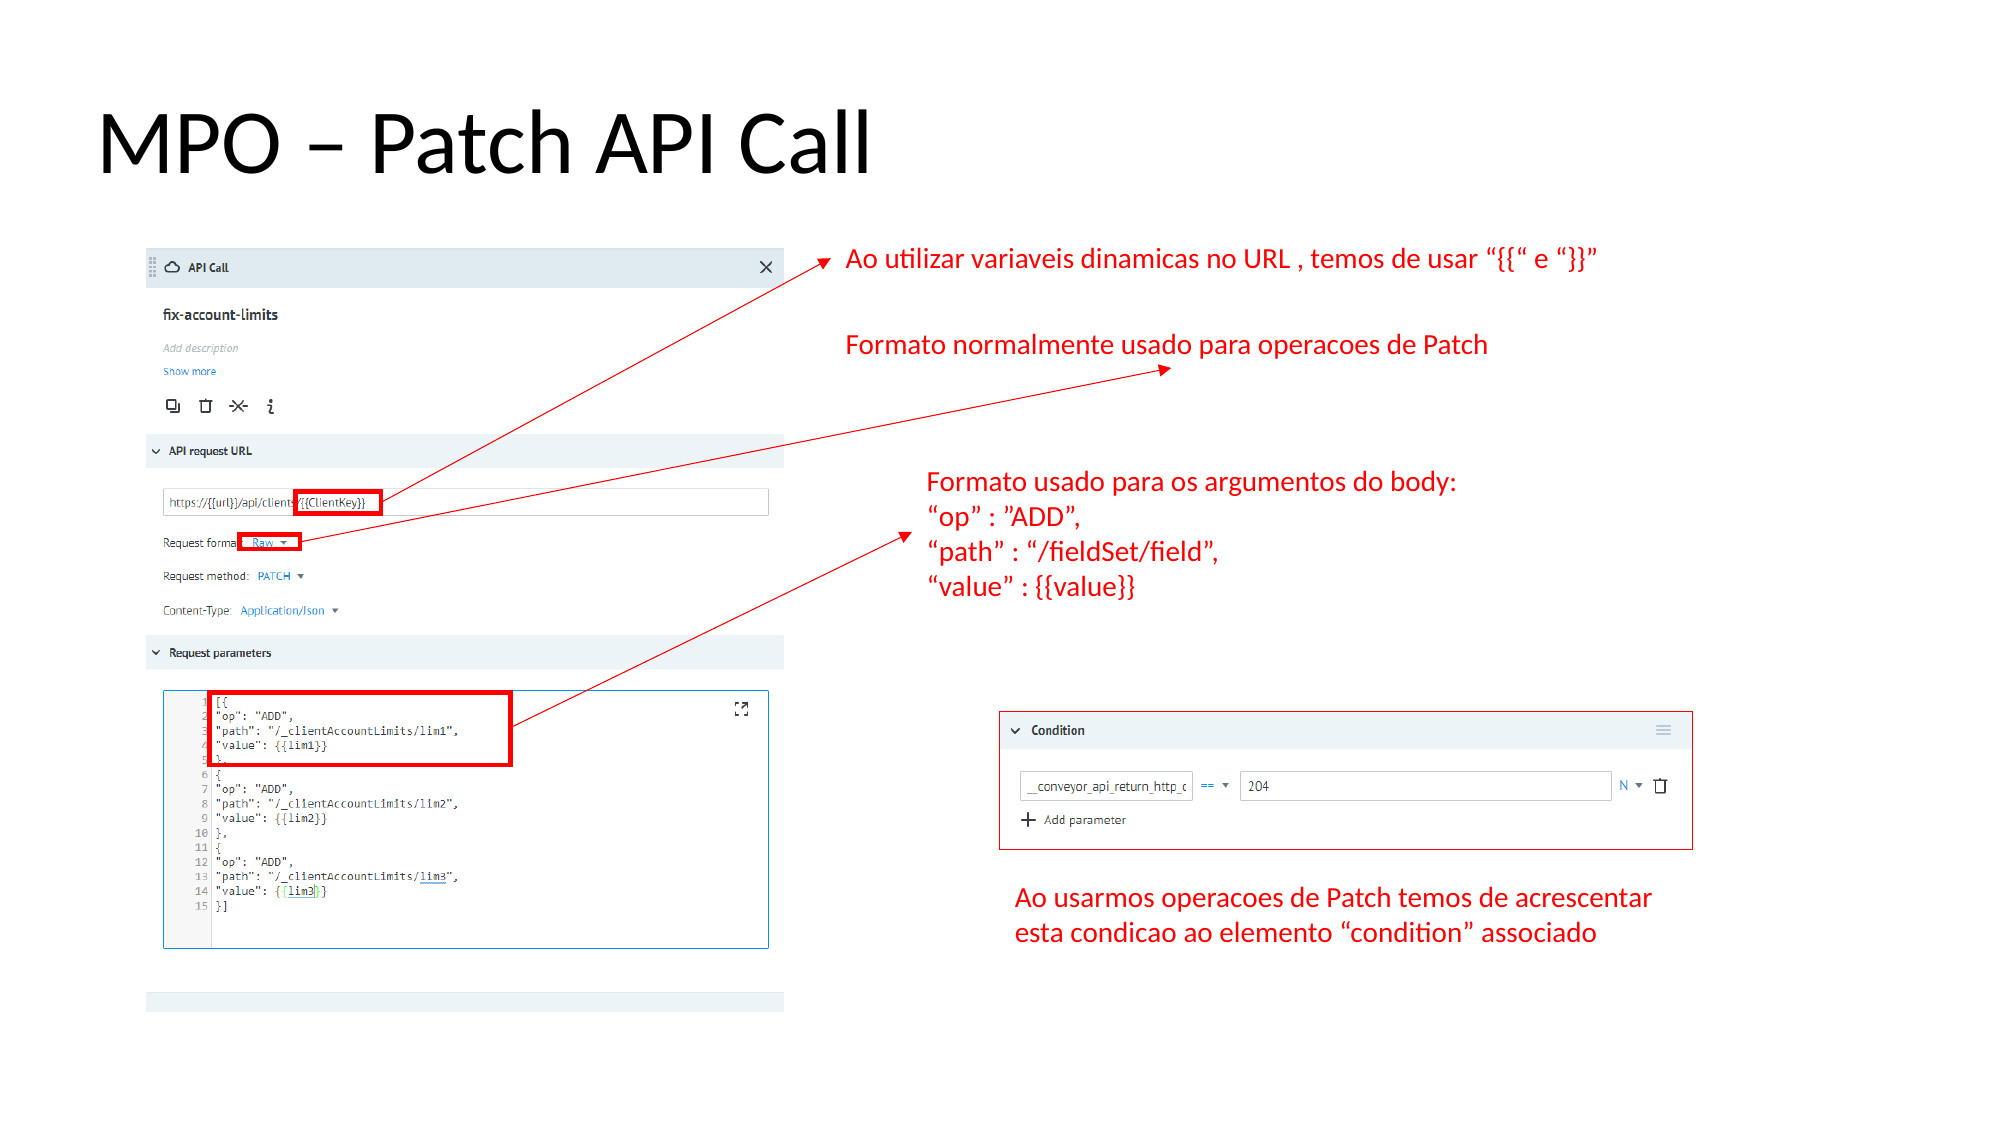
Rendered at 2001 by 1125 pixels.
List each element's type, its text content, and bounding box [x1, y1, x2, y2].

text_box Ao usarmos operacoes de Patch temos de acrescentar esta condicao ao elemento “condition” associado [999, 871, 1681, 956]
text_box MPO – Patch API Call [81, 73, 1850, 199]
picture [146, 248, 784, 1012]
picture [999, 710, 1693, 850]
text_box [510, 532, 912, 728]
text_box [239, 318, 1512, 550]
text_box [295, 232, 1621, 514]
text_box Formato usado para os argumentos do body: “op” : ”ADD”, “path” : “/fieldSet/field”, “value” : {{value}} [912, 514, 1593, 610]
